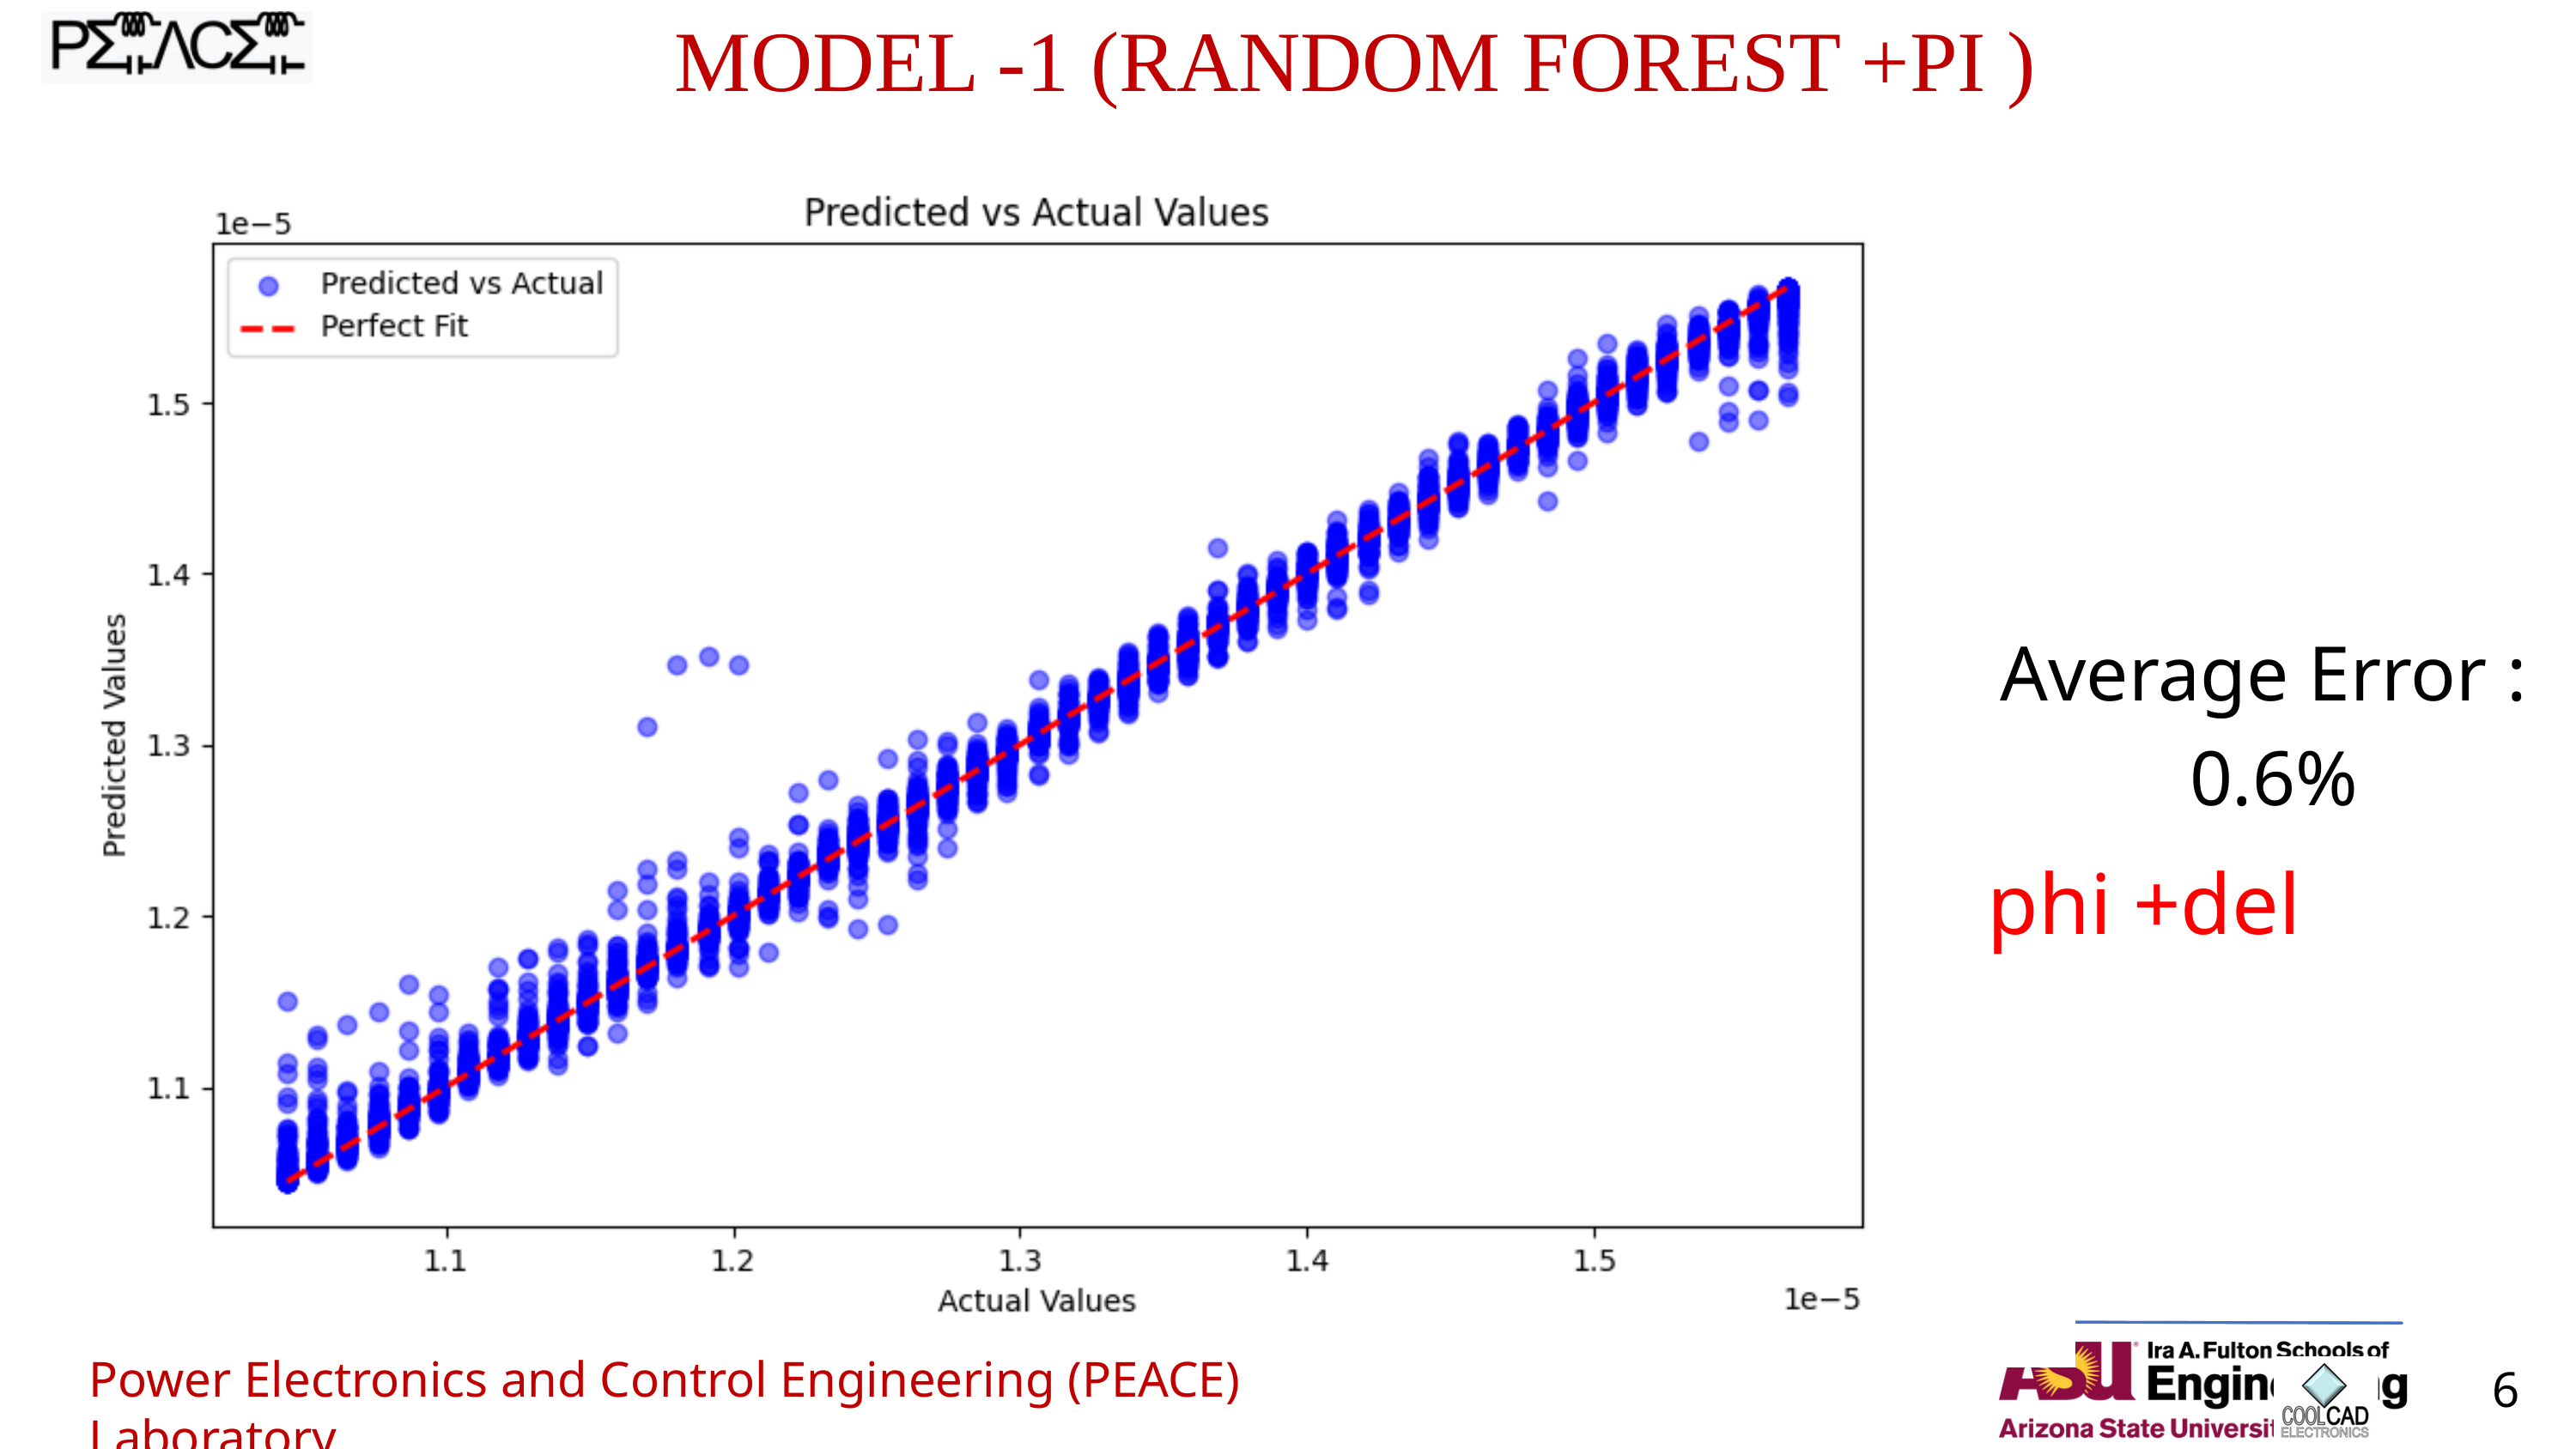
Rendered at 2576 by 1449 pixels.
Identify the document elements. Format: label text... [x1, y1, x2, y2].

text_box [0, 90, 2076, 1367]
text_box [41, 11, 280, 84]
text_box MODEL -1 (RANDOM FOREST +PI ) [280, 5, 2432, 109]
text_box 6 [2463, 1359, 2549, 1417]
text_box Average Error : 0.6% [1992, 609, 2555, 821]
text_box phi +del [1984, 834, 2326, 952]
text_box [1970, 1313, 2436, 1449]
text_box [2274, 1356, 2379, 1445]
text_box Power Electronics and Control Engineering (PEACE) Laboratory [88, 1349, 1473, 1449]
